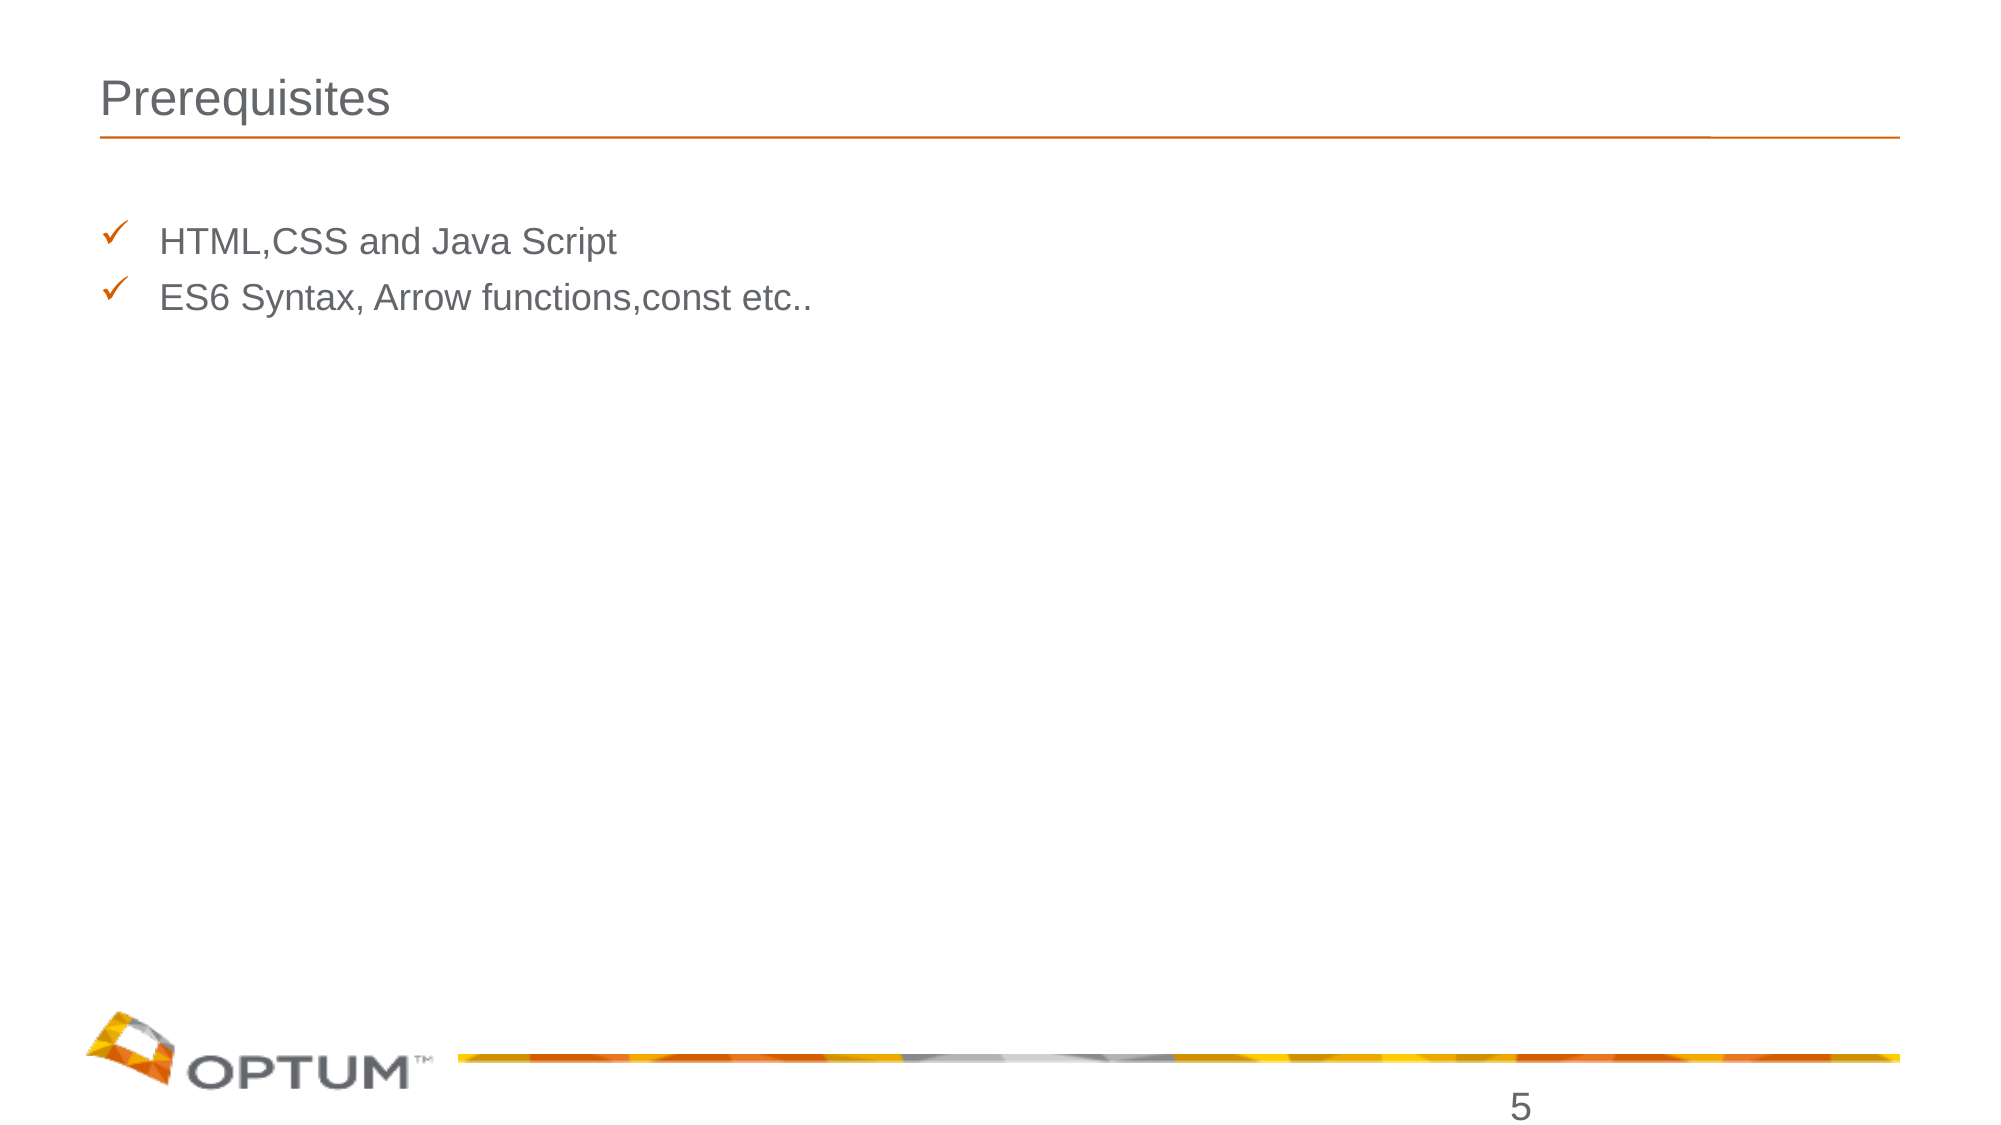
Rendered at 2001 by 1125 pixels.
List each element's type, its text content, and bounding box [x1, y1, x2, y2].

slide_number 5 [1495, 1073, 1562, 1099]
picture [83, 1009, 436, 1092]
list HTML,CSS and Java Script ES6 Syntax, Arrow functions,const etc.. [99, 162, 1900, 991]
picture [458, 1054, 1900, 1063]
title Prerequisites [99, 24, 1899, 126]
